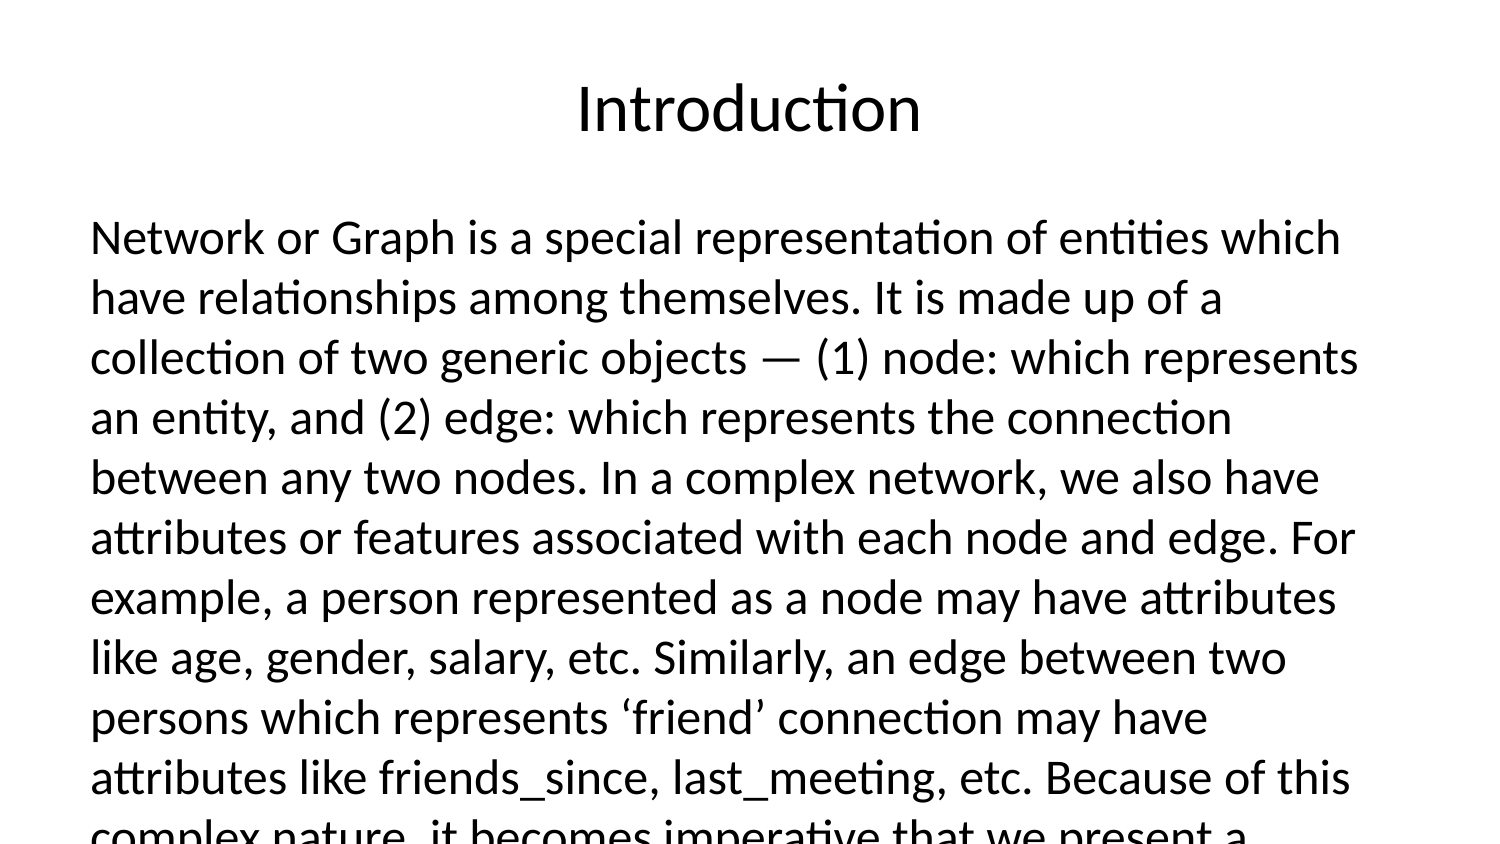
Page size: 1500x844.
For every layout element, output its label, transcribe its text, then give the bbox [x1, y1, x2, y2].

list Network or Graph is a special representation of entities which have relationships among themselves. It is made up of a collection of two generic objects — (1) node: which represents an entity, and (2) edge: which represents the connection between any two nodes. In a complex network, we also have attributes or features associated with each node and edge. For example, a person represented as a node may have attributes like age, gender, salary, etc. Similarly, an edge between two persons which represents ‘friend’ connection may have attributes like friends_since, last_meeting, etc. Because of this complex nature, it becomes imperative that we present a network intuitively, such that it showcases as much information as possible. To do so we first need to get acquainted with the different available tools, and that’s the topic of this article i.e. to go through the different options which help us visualize a network. Let’s get started! [75, 196, 1425, 754]
title Introduction [75, 33, 1425, 175]
